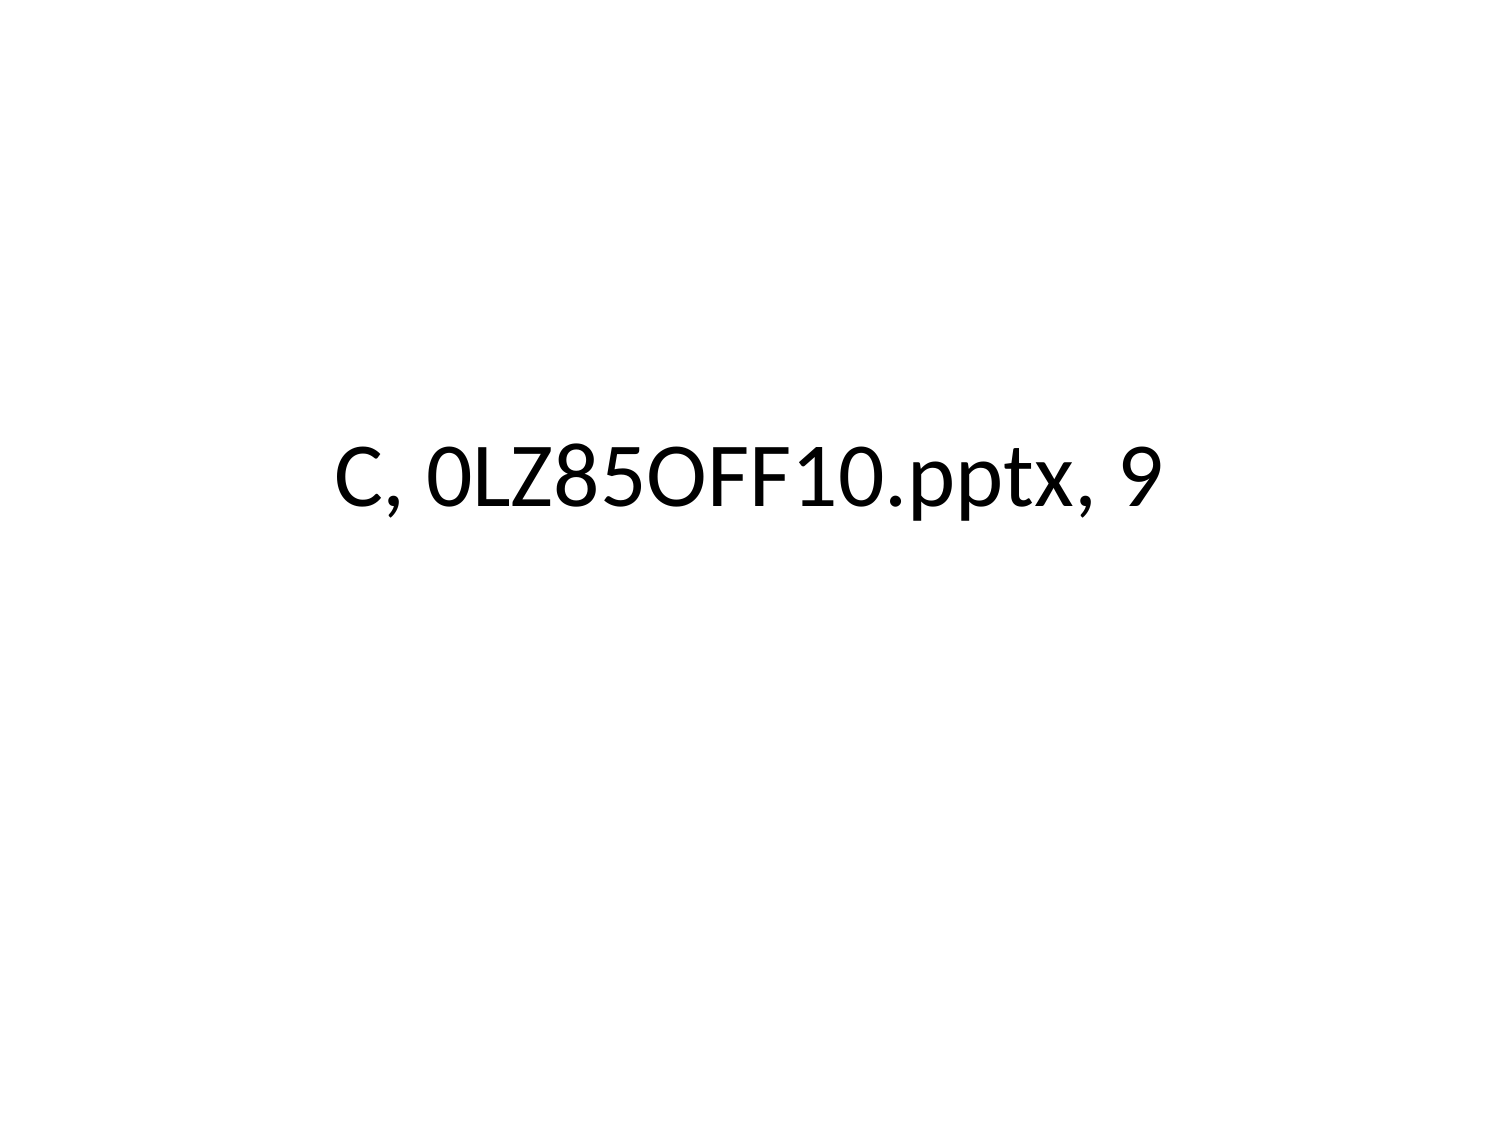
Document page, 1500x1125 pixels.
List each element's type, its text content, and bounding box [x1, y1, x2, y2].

title C, 0LZ85OFF10.pptx, 9 [112, 349, 1388, 591]
